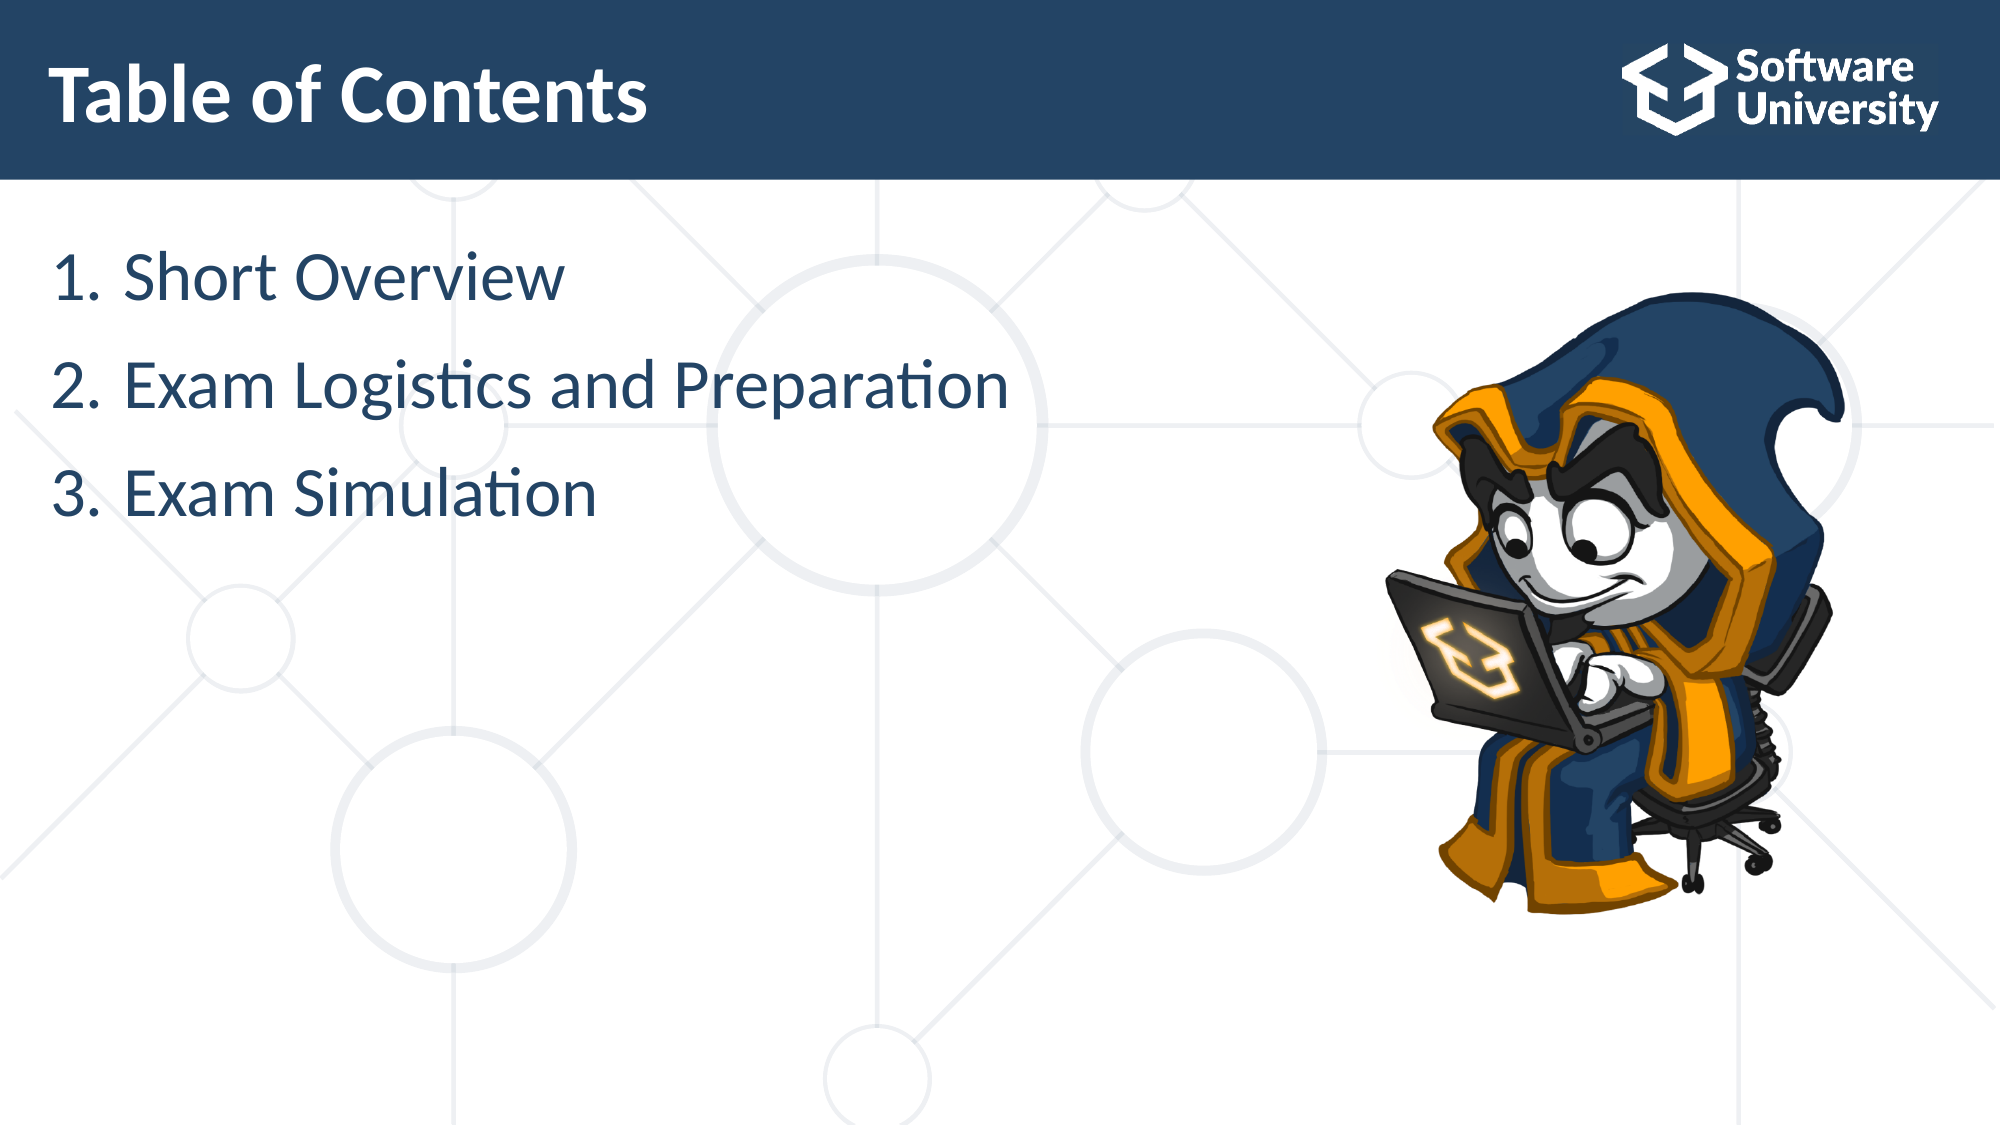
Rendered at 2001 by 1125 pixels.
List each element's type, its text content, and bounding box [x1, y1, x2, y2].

list Short Overview Exam Logistics and Preparation Exam Simulation [32, 224, 1375, 1012]
picture [1375, 231, 1884, 951]
title Table of Contents [31, 16, 1968, 162]
